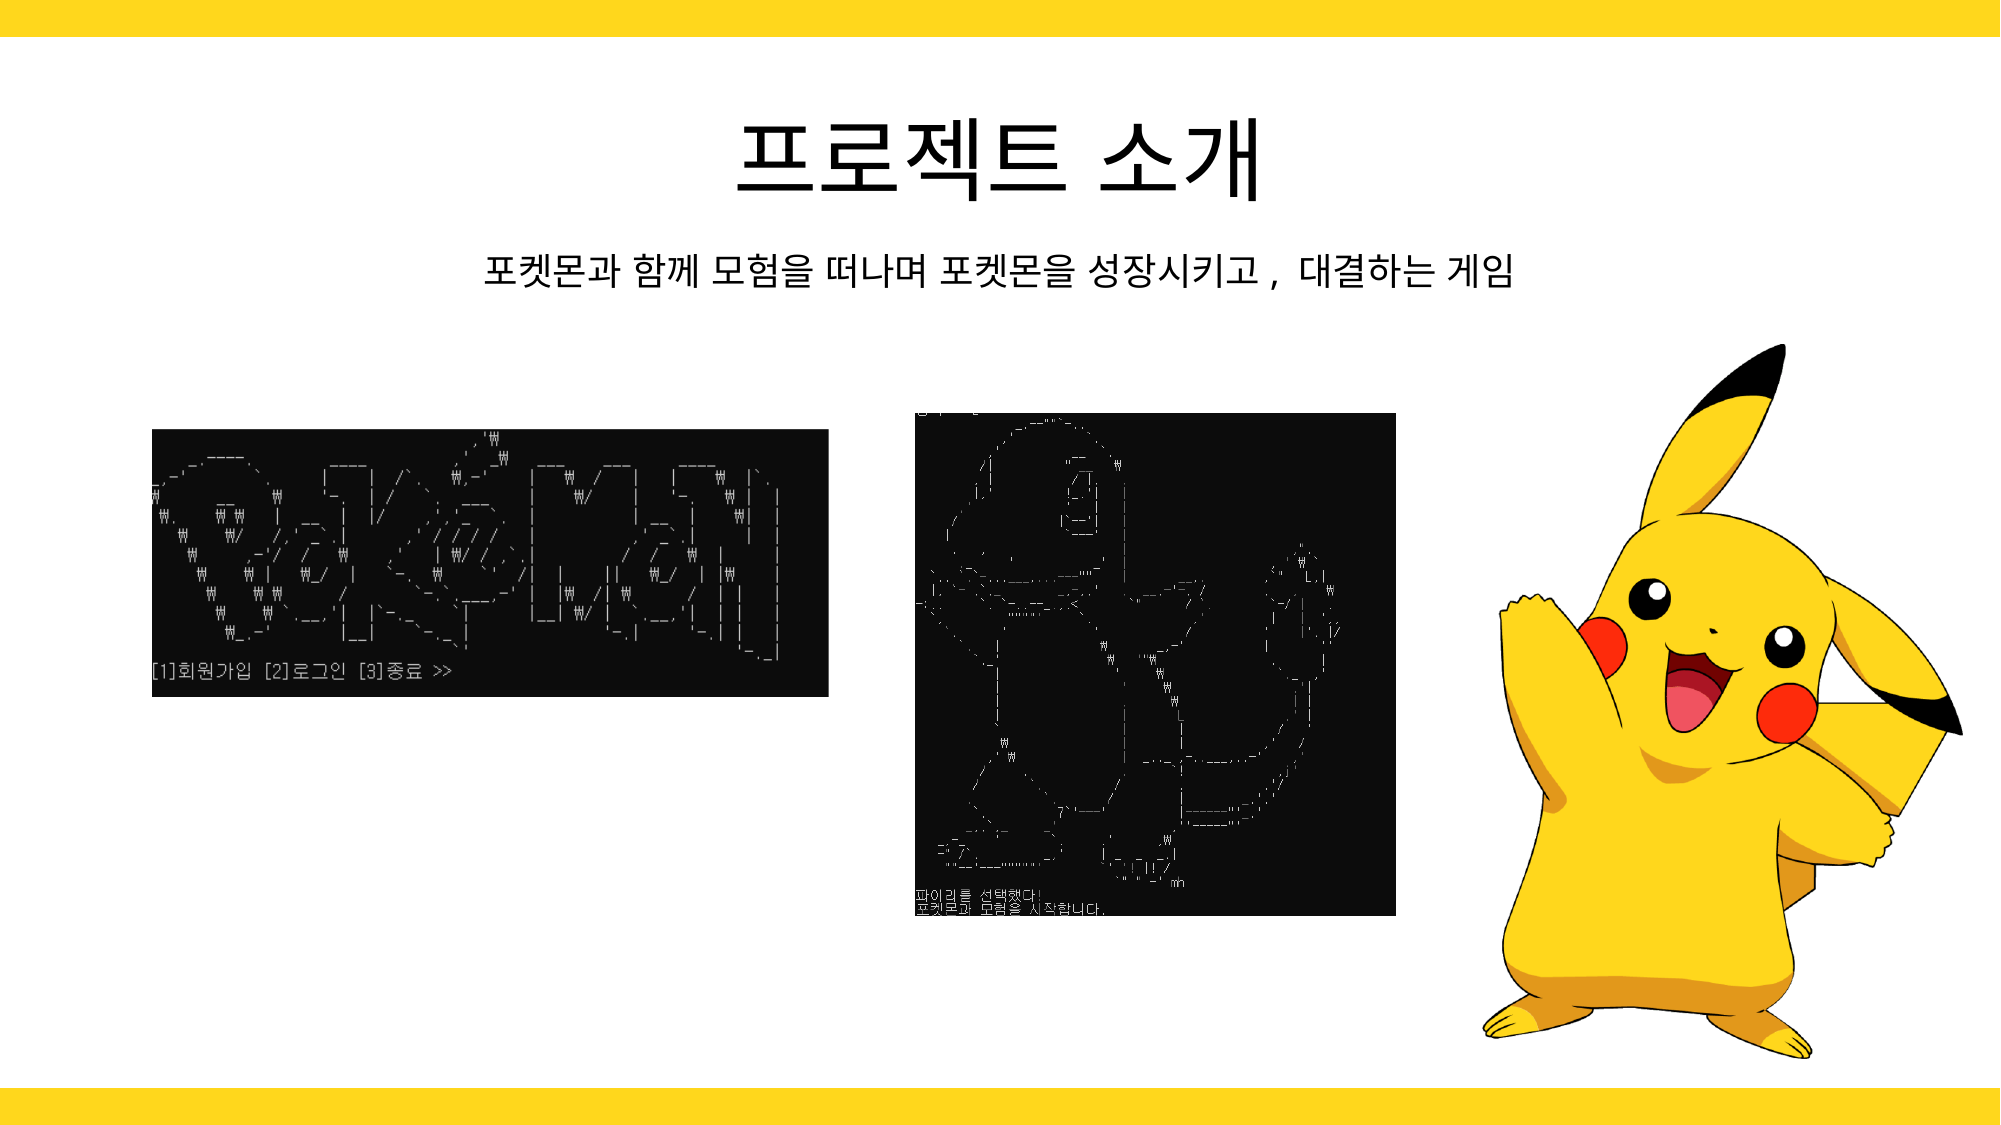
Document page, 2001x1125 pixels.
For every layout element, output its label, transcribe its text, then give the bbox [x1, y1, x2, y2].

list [1482, 344, 1963, 1059]
picture [914, 413, 1396, 916]
picture [151, 428, 829, 697]
text_box 포켓몬과 함께 모험을 떠나며 포켓몬을 성장시키고, 대결하는 게임 [406, 240, 1594, 301]
text_box [0, 1088, 2000, 1125]
text_box [0, 0, 2000, 37]
title 프로젝트 소개 [688, 55, 1312, 240]
